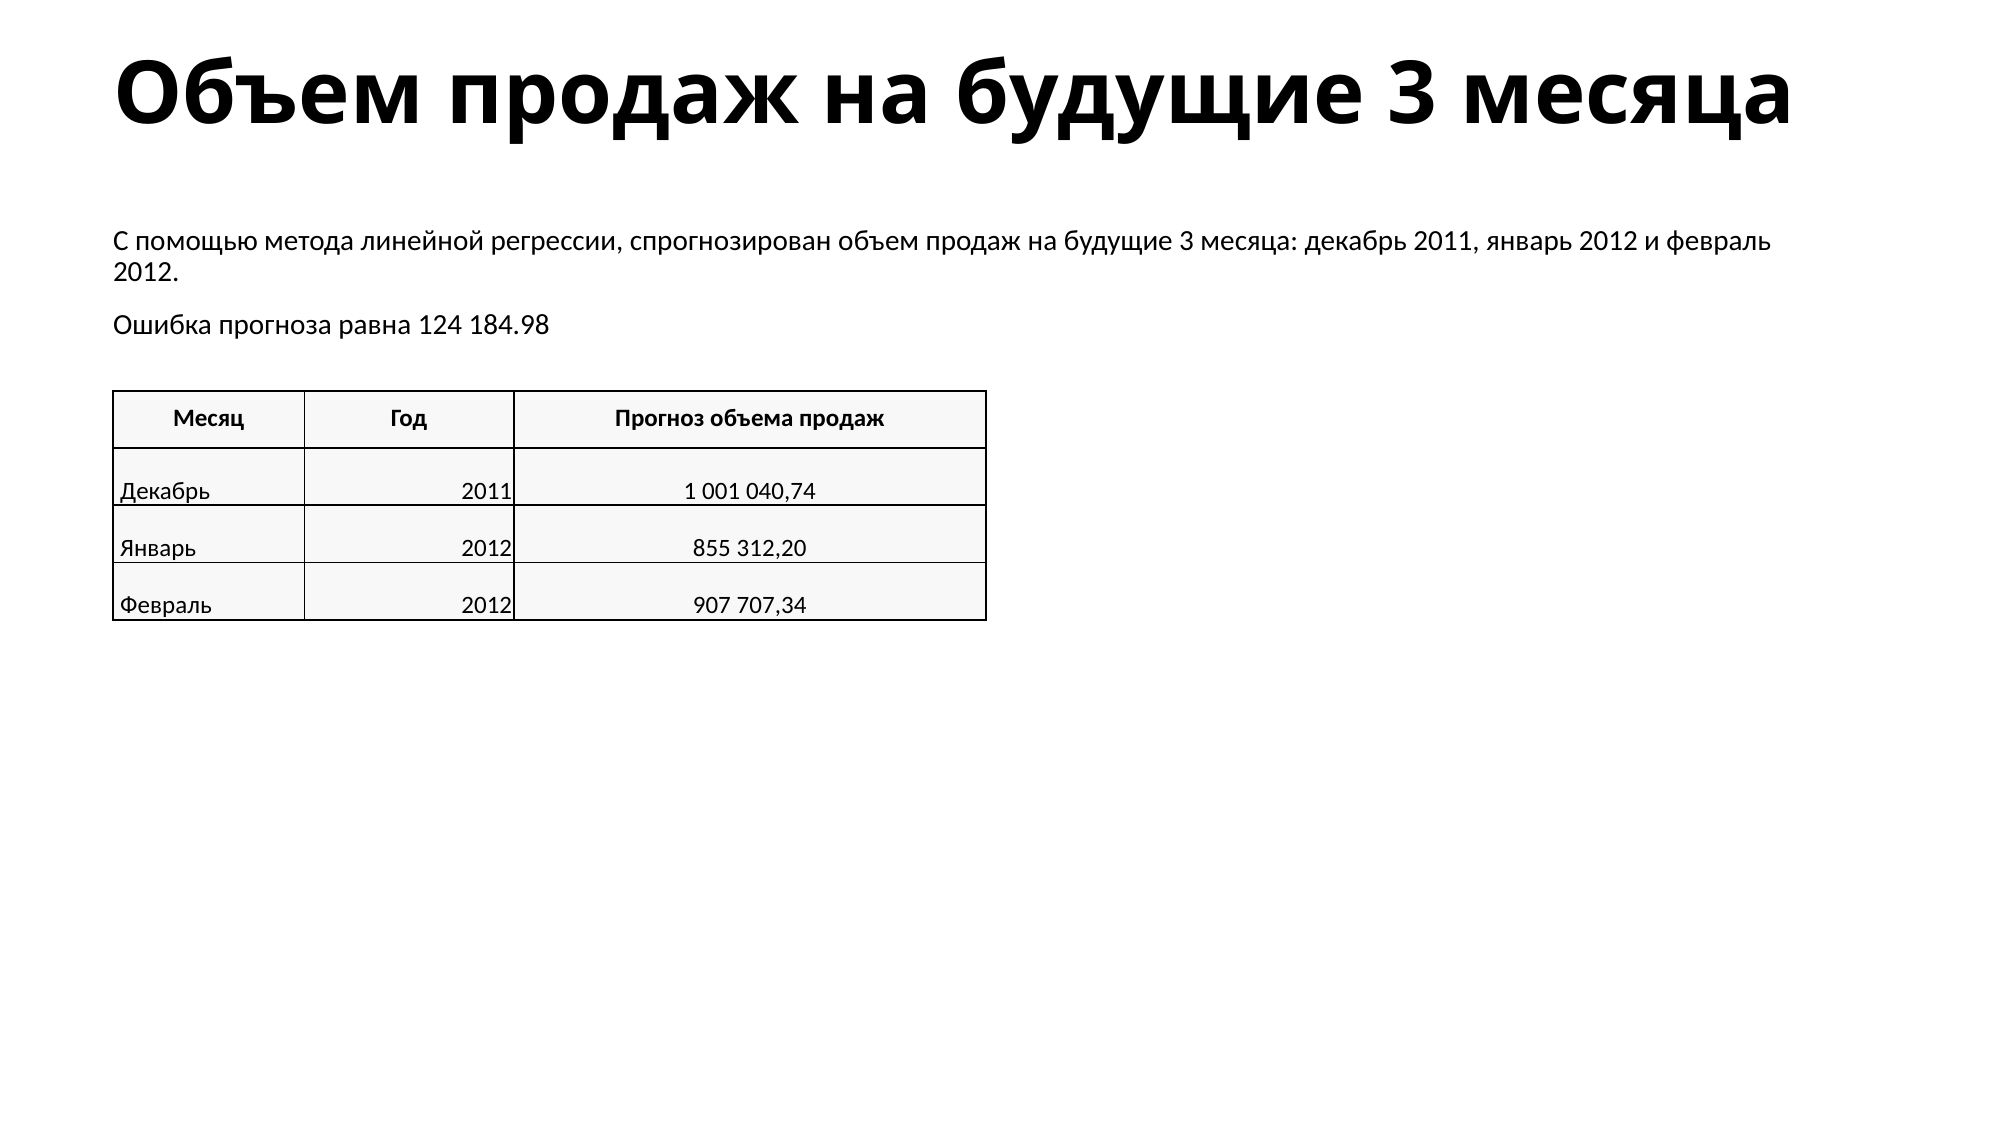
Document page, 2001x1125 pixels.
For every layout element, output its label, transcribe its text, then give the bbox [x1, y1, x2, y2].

list С помощью метода линейной регрессии, спрогнозирован объем продаж на будущие 3 месяца: декабрь 2011, январь 2012 и февраль 2012. Ошибка прогноза равна 124 184.98 [98, 217, 1824, 932]
table_header Год [305, 392, 513, 447]
table_cell 2011 [305, 449, 513, 504]
table_cell 2012 [305, 563, 513, 619]
table_cell 2012 [305, 506, 513, 562]
table_cell Январь [114, 506, 304, 562]
table_header Месяц [114, 392, 304, 447]
table_cell 855 312,20 [515, 506, 985, 562]
table_cell Декабрь [114, 449, 304, 504]
title Объем продаж на будущие 3 месяца [98, 39, 1824, 217]
table_header Прогноз объема продаж [515, 392, 985, 447]
table_cell 907 707,34 [515, 563, 985, 619]
table_cell 1 001 040,74 [515, 449, 985, 504]
table_cell Февраль [114, 563, 304, 619]
